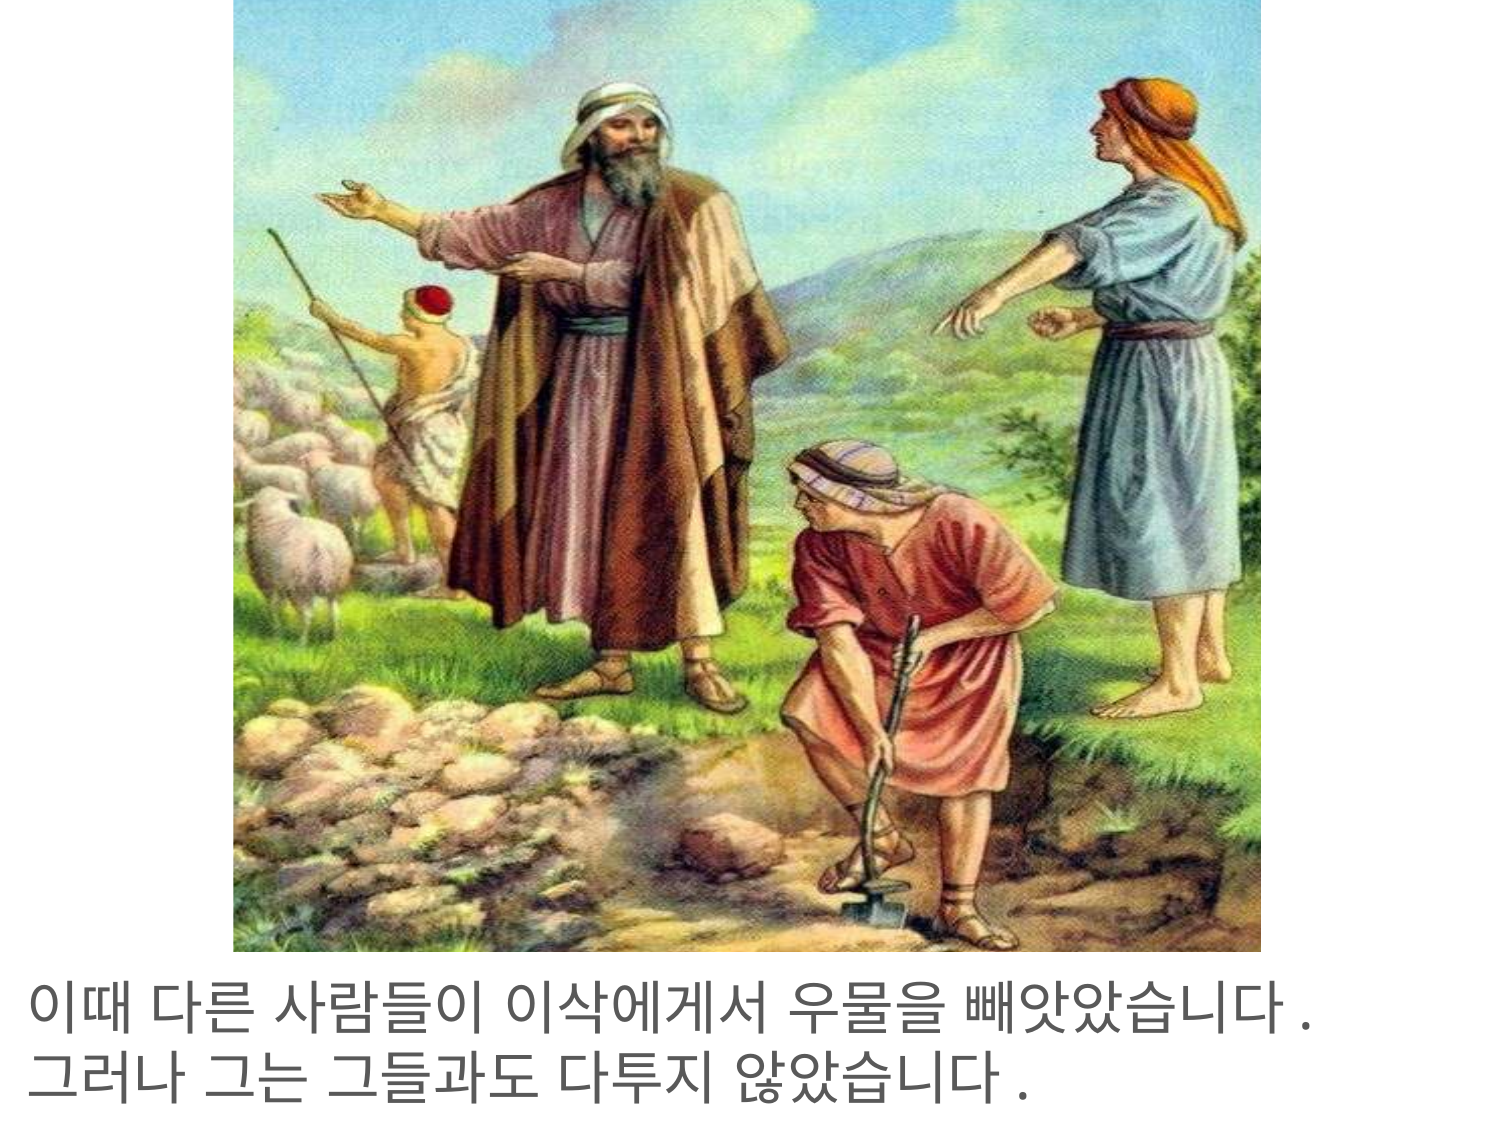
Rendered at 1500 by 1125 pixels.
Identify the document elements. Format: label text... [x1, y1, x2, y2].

picture [233, 0, 1262, 952]
text_box 이때 다른 사람들이 이삭에게서 우물을 빼앗았습니다. 그러나 그는 그들과도 다투지 않았습니다. [11, 964, 1483, 1119]
